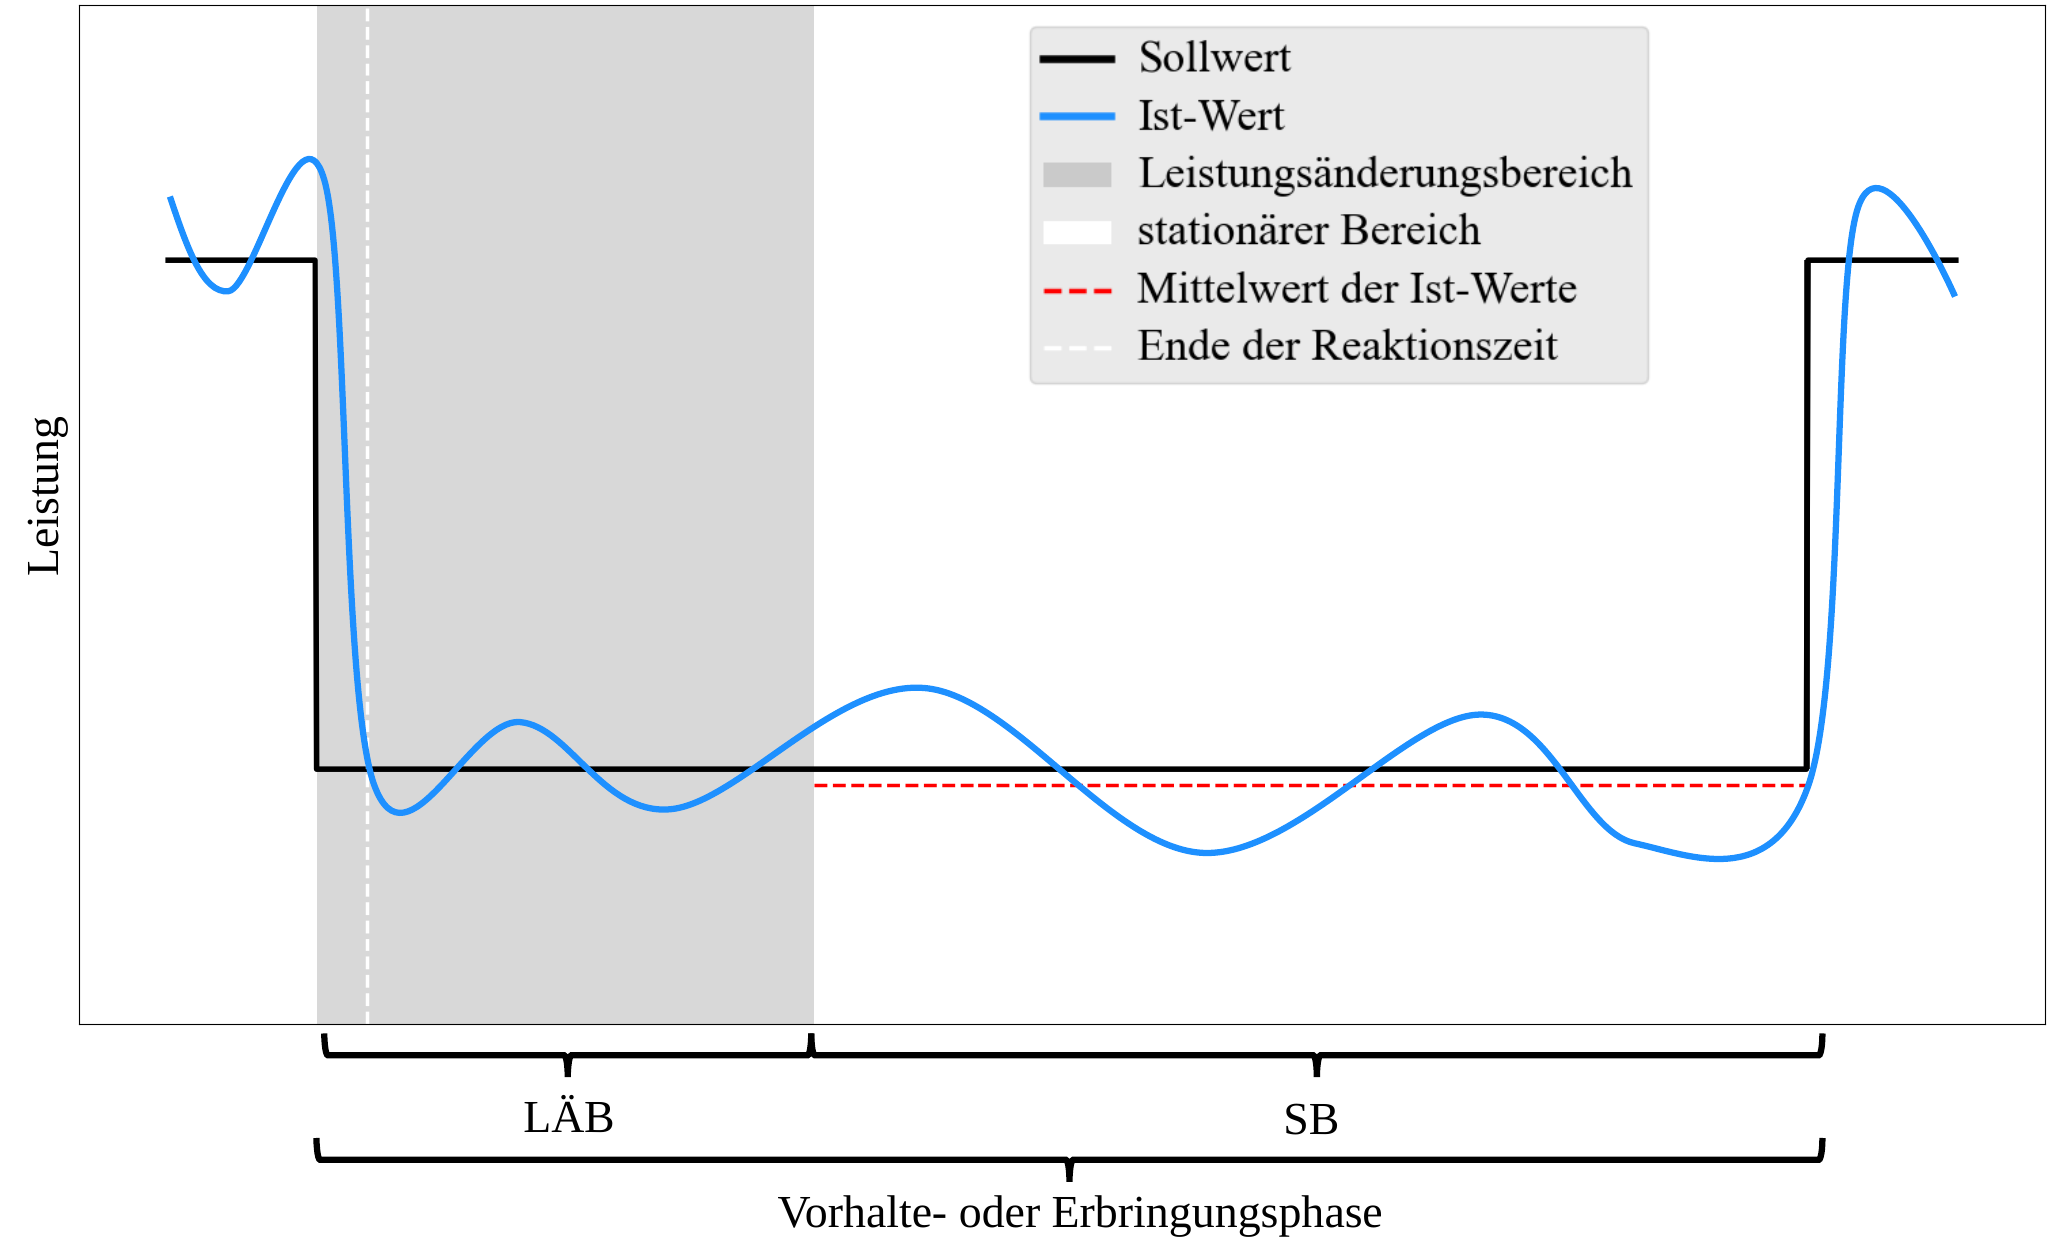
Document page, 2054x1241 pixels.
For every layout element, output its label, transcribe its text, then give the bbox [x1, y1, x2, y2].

text_box LÄB [500, 1079, 651, 1137]
picture [73, 0, 2050, 1036]
text_box Leistung [4, 371, 73, 592]
text_box [810, 1036, 1823, 1078]
text_box SB [1268, 1081, 1366, 1137]
text_box [315, 1137, 1823, 1174]
text_box Vorhalte- oder Erbringungsphase [762, 1174, 1533, 1241]
text_box [323, 1036, 811, 1078]
